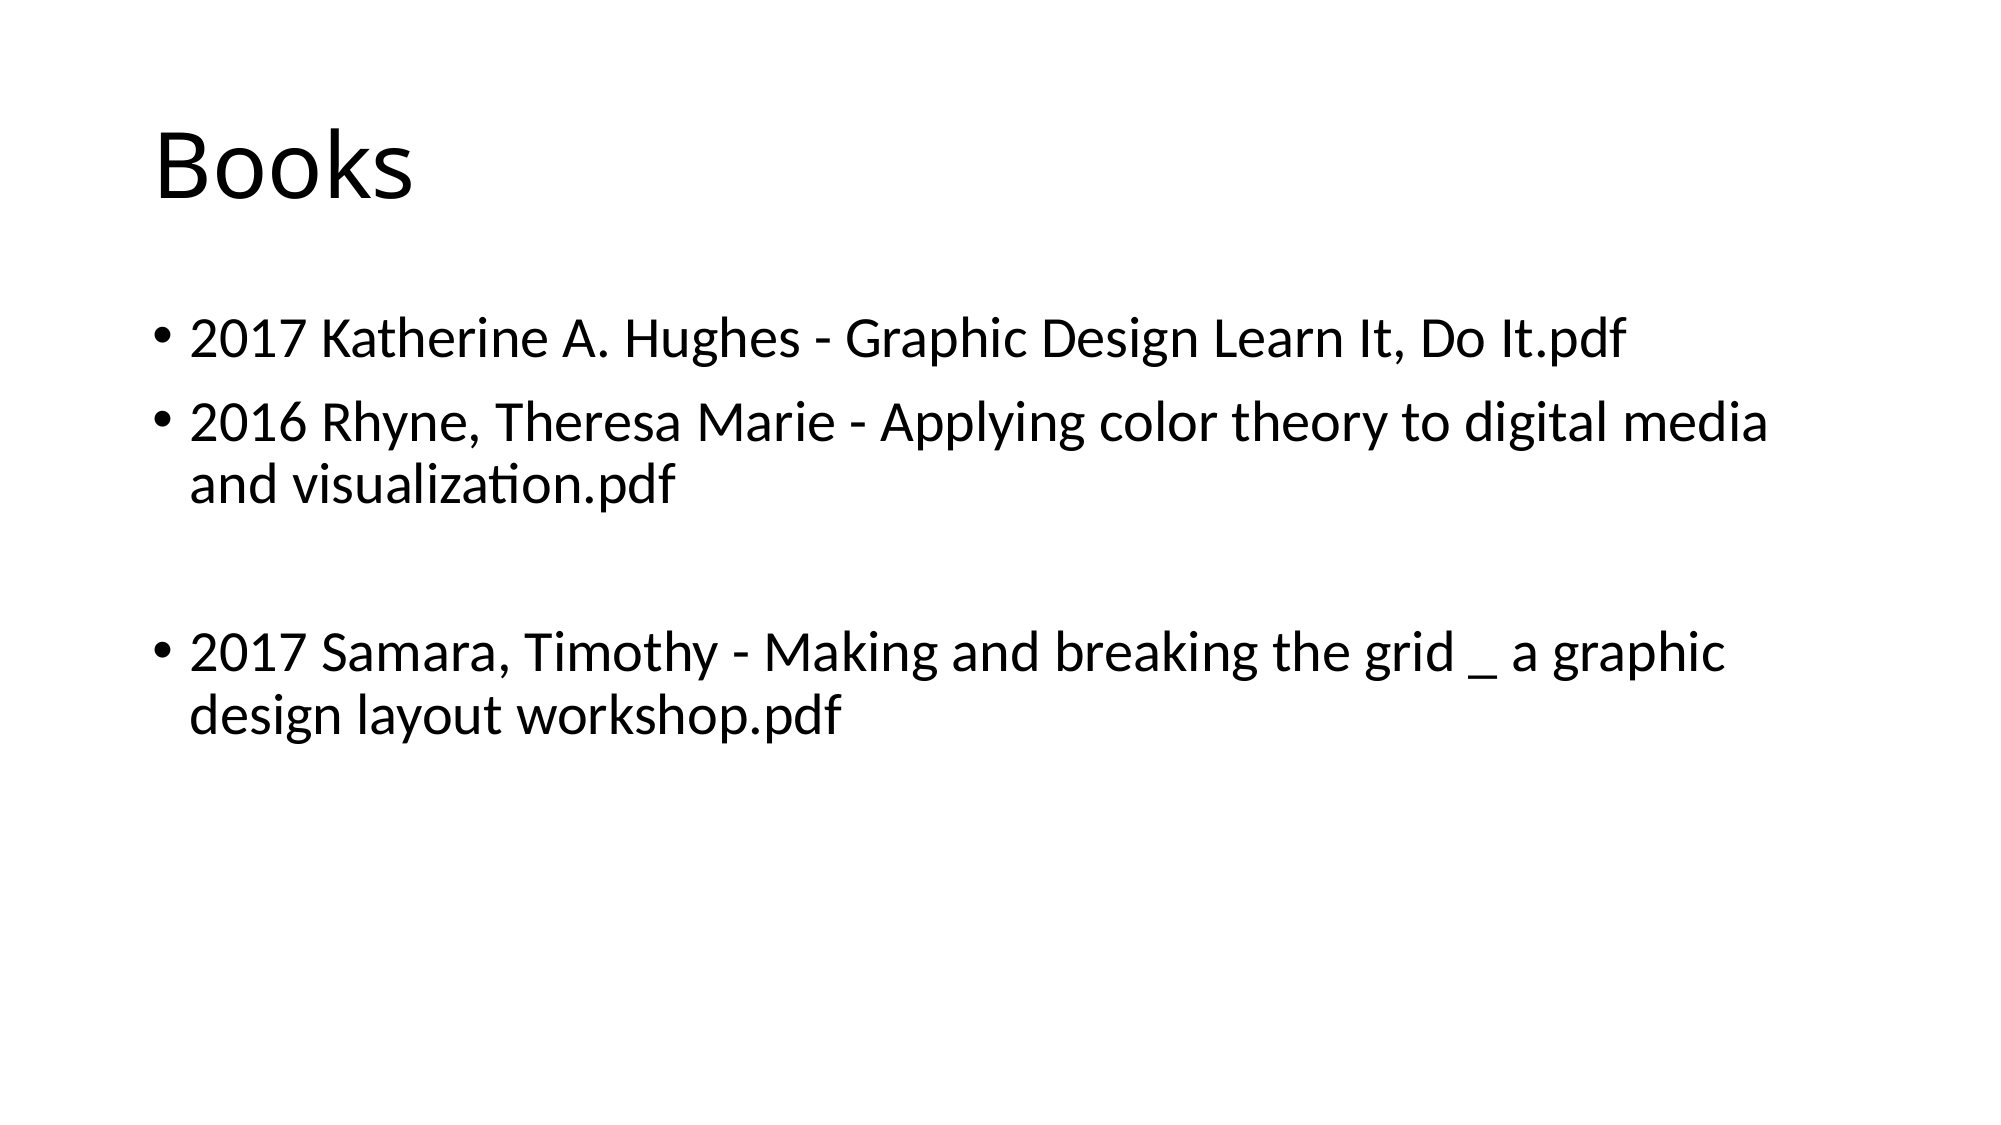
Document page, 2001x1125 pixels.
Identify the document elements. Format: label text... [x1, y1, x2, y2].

list 2017 Katherine A. Hughes - Graphic Design Learn It, Do It.pdf 2016 Rhyne, Theresa Marie - Applying color theory to digital media and visualization.pdf 2017 Samara, Timothy - Making and breaking the grid _ a graphic design layout workshop.pdf [137, 299, 1863, 1014]
title Books [137, 59, 1863, 278]
